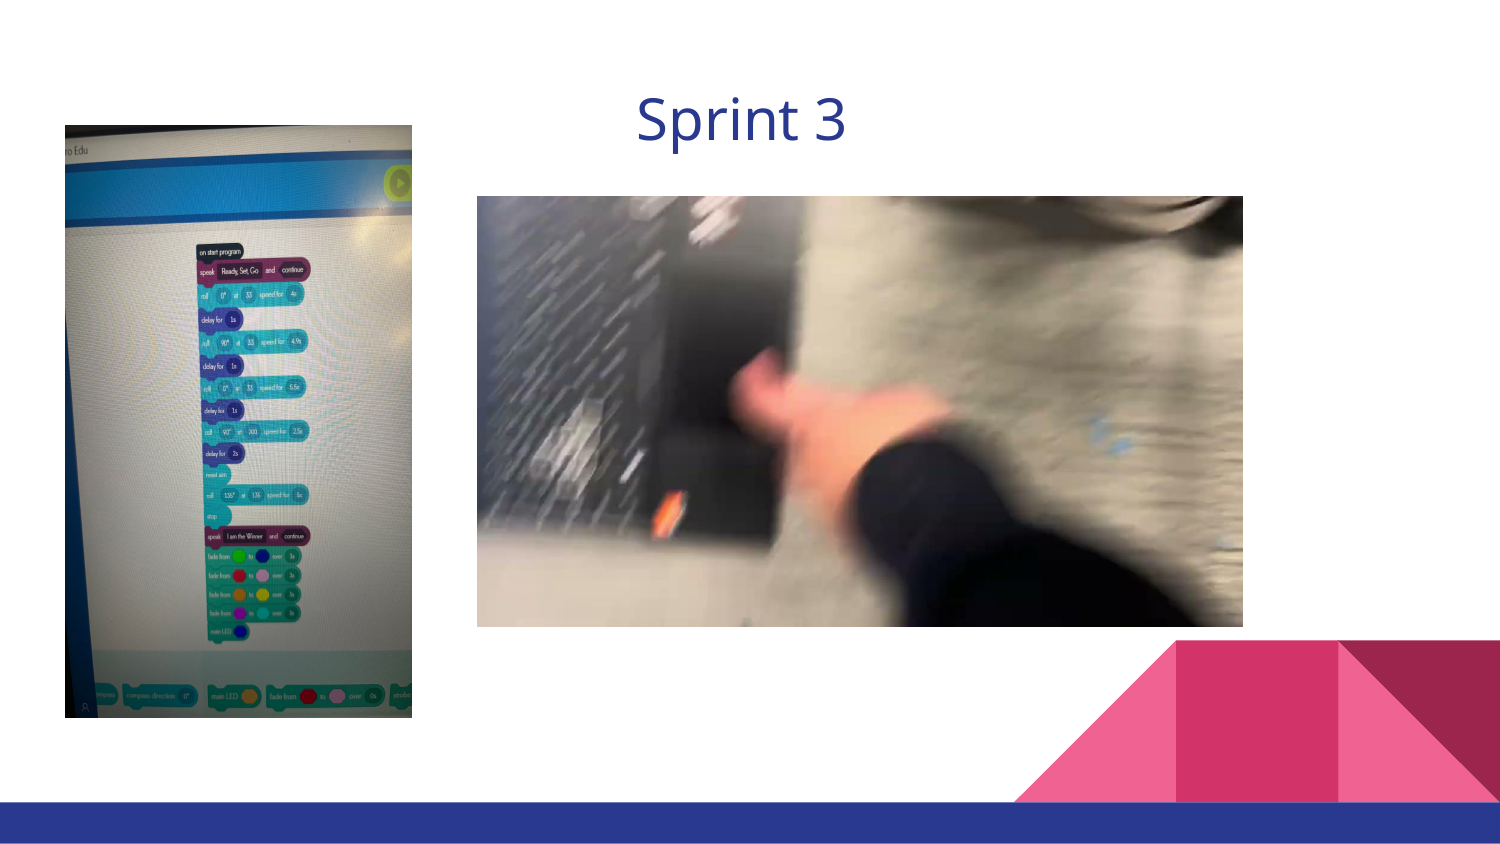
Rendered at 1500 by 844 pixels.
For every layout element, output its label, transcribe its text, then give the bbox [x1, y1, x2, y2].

title Sprint 3 [51, 67, 1449, 167]
picture [64, 125, 412, 718]
picture [476, 196, 1243, 628]
